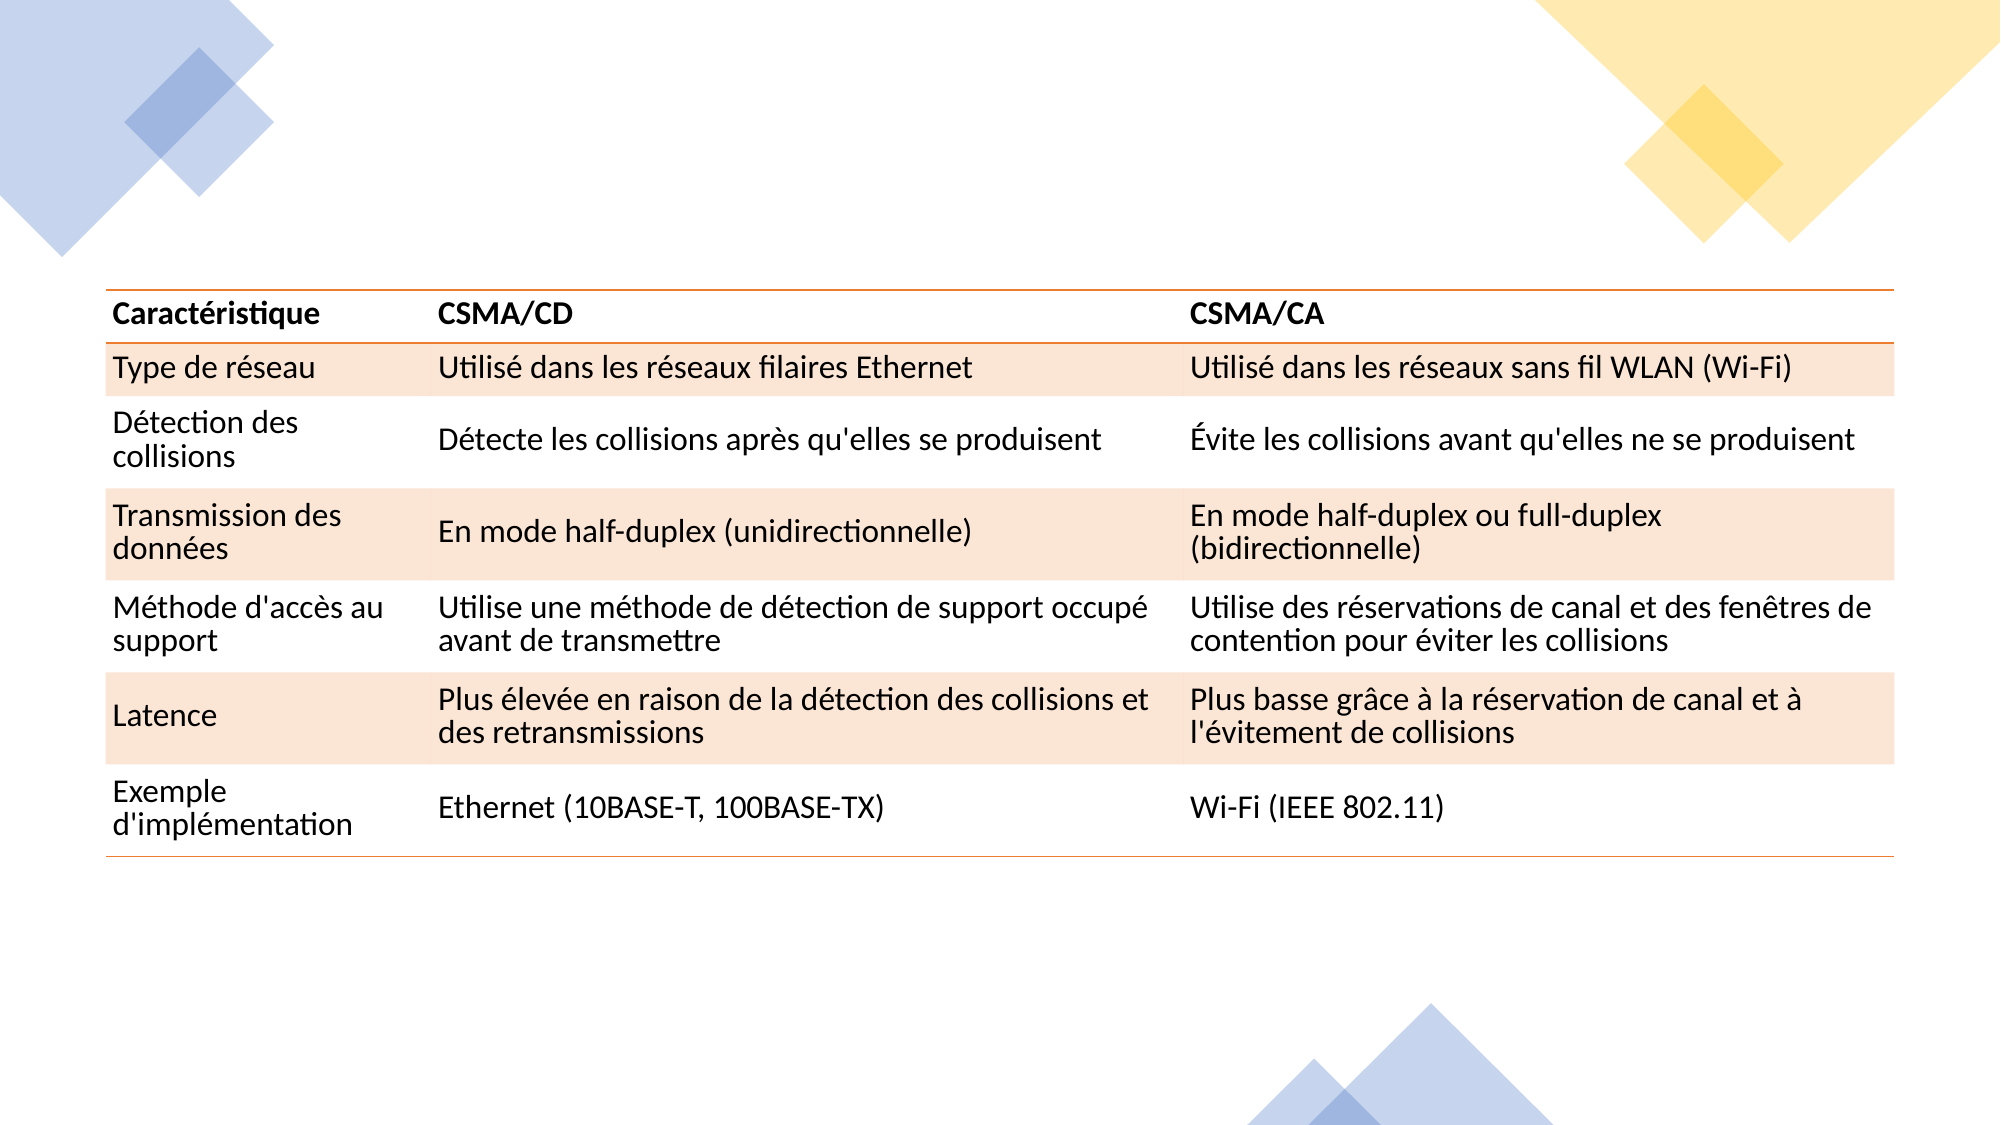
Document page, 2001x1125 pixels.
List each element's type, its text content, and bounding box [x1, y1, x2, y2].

text_box [0, 0, 276, 259]
table_cell Détecte les collisions après qu'elles se produisent [431, 396, 1183, 488]
text_box [1533, 0, 2000, 245]
table_cell Type de réseau [106, 344, 431, 396]
text_box [1622, 124, 1746, 245]
table_header CSMA/CD [431, 291, 1183, 342]
table_cell Méthode d'accès au support [106, 580, 431, 672]
table_cell Wi-Fi (IEEE 802.11) [1183, 764, 1894, 856]
table_cell En mode half-duplex (unidirectionnelle) [431, 488, 1183, 580]
table_cell Plus élevée en raison de la détection des collisions et des retransmissions [431, 672, 1183, 764]
table_cell Utilisé dans les réseaux sans fil WLAN (Wi-Fi) [1183, 344, 1894, 396]
table_cell Exemple d'implémentation [106, 764, 431, 856]
table_header Caractéristique [106, 291, 431, 342]
table_cell Utilisé dans les réseaux filaires Ethernet [431, 344, 1183, 396]
text_box [1345, 1001, 1556, 1125]
table_cell Détection des collisions [106, 396, 431, 488]
table_cell Ethernet (10BASE-T, 100BASE-TX) [431, 764, 1183, 856]
table_cell En mode half-duplex ou full-duplex (bidirectionnelle) [1183, 488, 1894, 580]
table_cell Utilise des réservations de canal et des fenêtres de contention pour éviter les collisions [1183, 580, 1894, 672]
text_box [122, 45, 276, 199]
table_cell Utilise une méthode de détection de support occupé avant de transmettre [431, 580, 1183, 672]
text_box [1245, 1057, 1383, 1125]
table_header CSMA/CA [1183, 291, 1894, 342]
table_cell Plus basse grâce à la réservation de canal et à l'évitement de collisions [1183, 672, 1894, 764]
text_box [0, 0, 2000, 1125]
table_cell Évite les collisions avant qu'elles ne se produisent [1183, 396, 1894, 488]
table_cell Transmission des données [106, 488, 431, 580]
table_cell Latence [106, 672, 431, 764]
